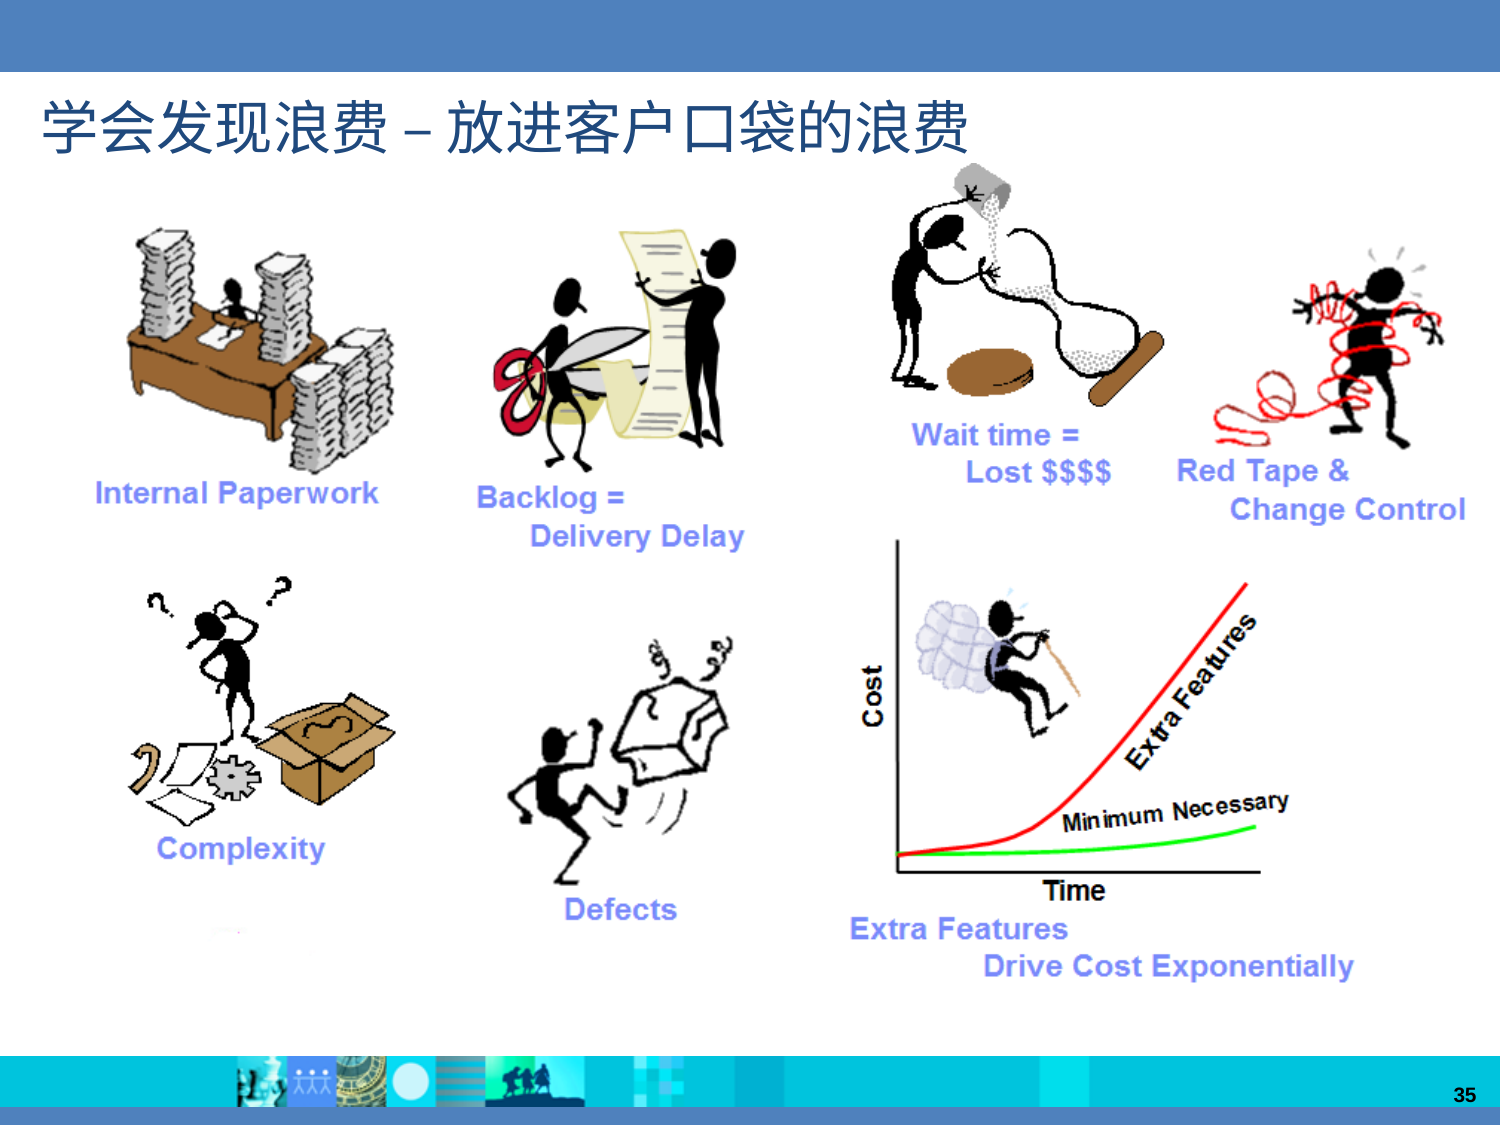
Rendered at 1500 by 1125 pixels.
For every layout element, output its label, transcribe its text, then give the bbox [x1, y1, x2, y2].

slide_number 35 [1366, 1081, 1477, 1107]
picture [91, 163, 1481, 1005]
picture [0, 1056, 1500, 1107]
title 学会发现浪费 – 放进客户口袋的浪费 [25, 91, 1477, 171]
